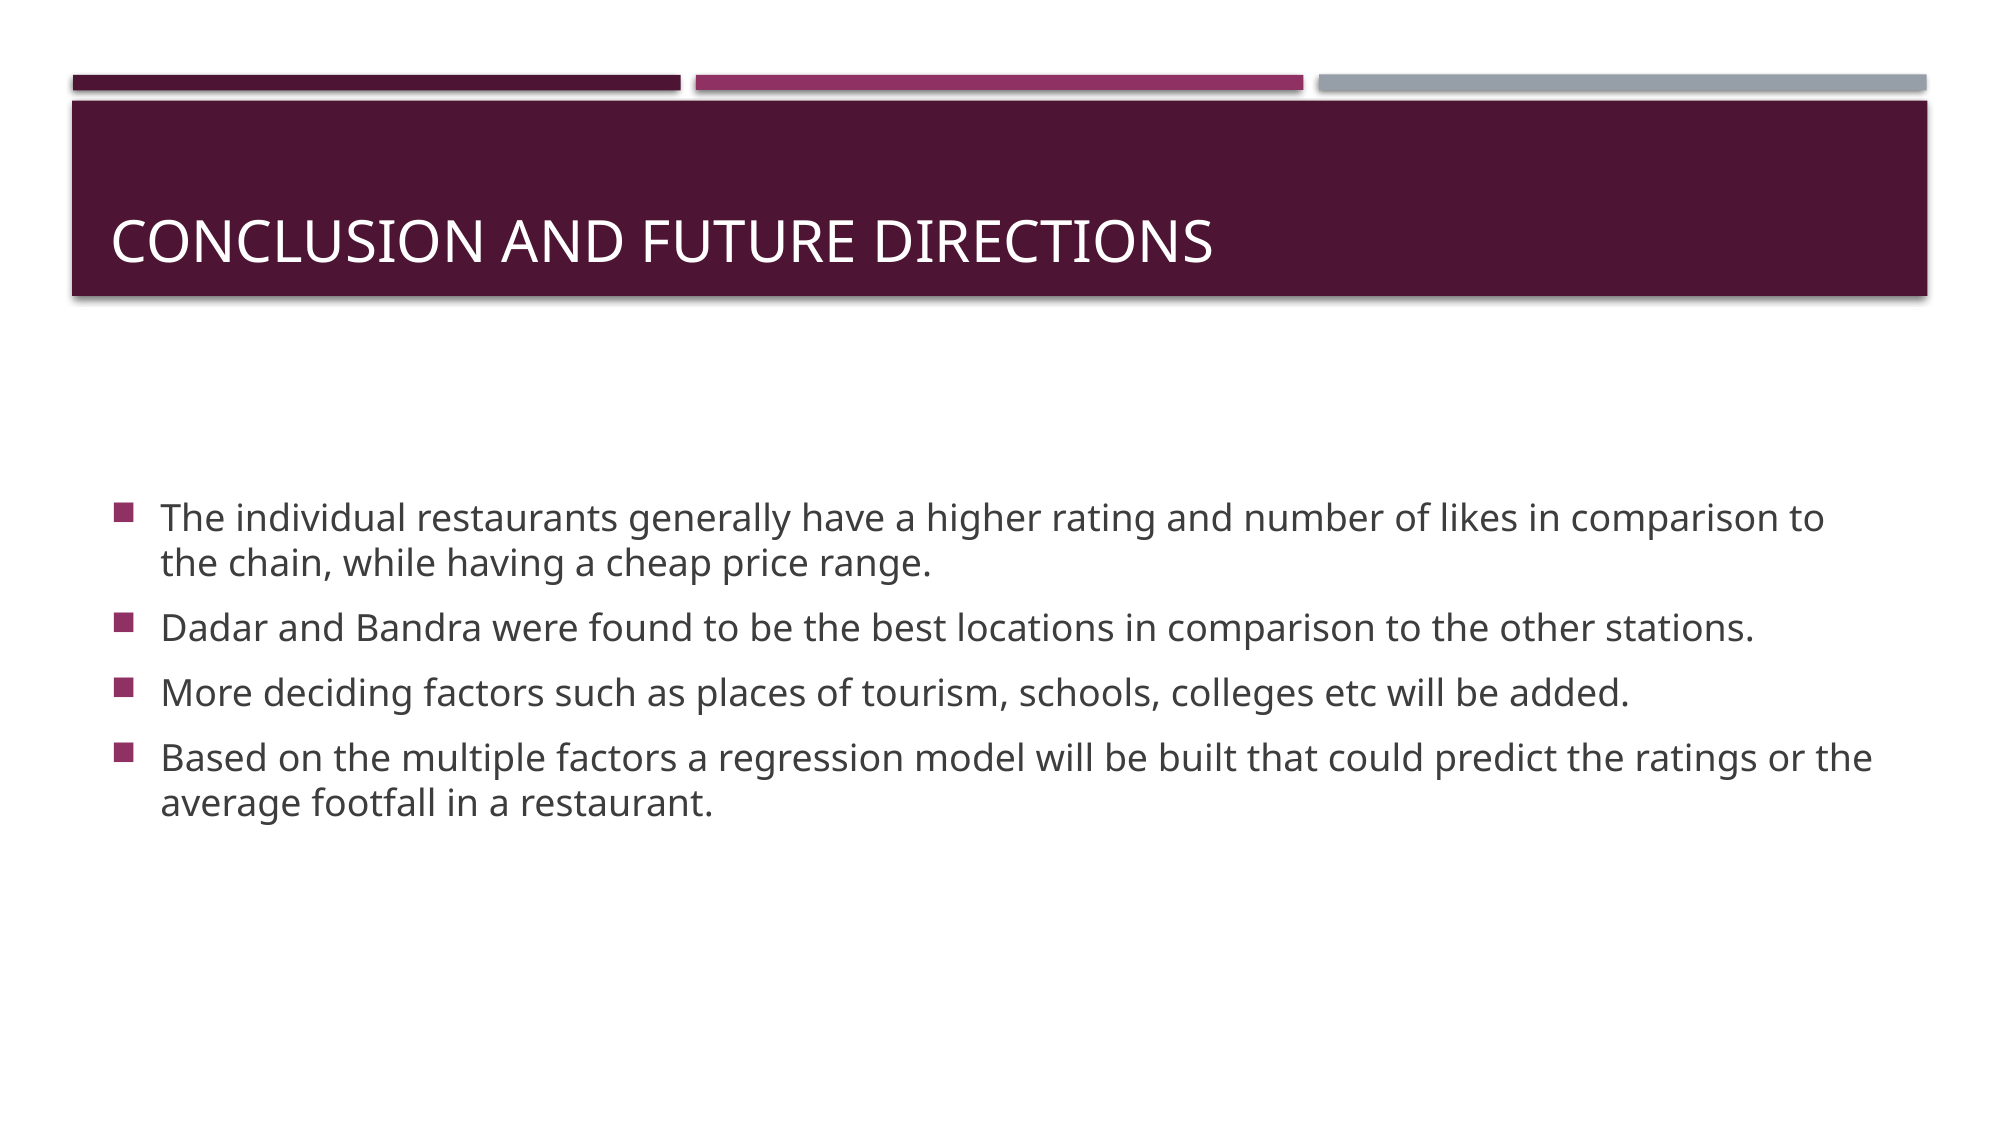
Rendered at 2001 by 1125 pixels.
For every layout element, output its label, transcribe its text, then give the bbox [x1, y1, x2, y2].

title Conclusion and future directions [95, 115, 1905, 282]
list The individual restaurants generally have a higher rating and number of likes in comparison to the chain, while having a cheap price range. Dadar and Bandra were found to be the best locations in comparison to the other stations. More deciding factors such as places of tourism, schools, colleges etc will be added. Based on the multiple factors a regression model will be built that could predict the ratings or the average footfall in a restaurant. [95, 357, 1905, 962]
